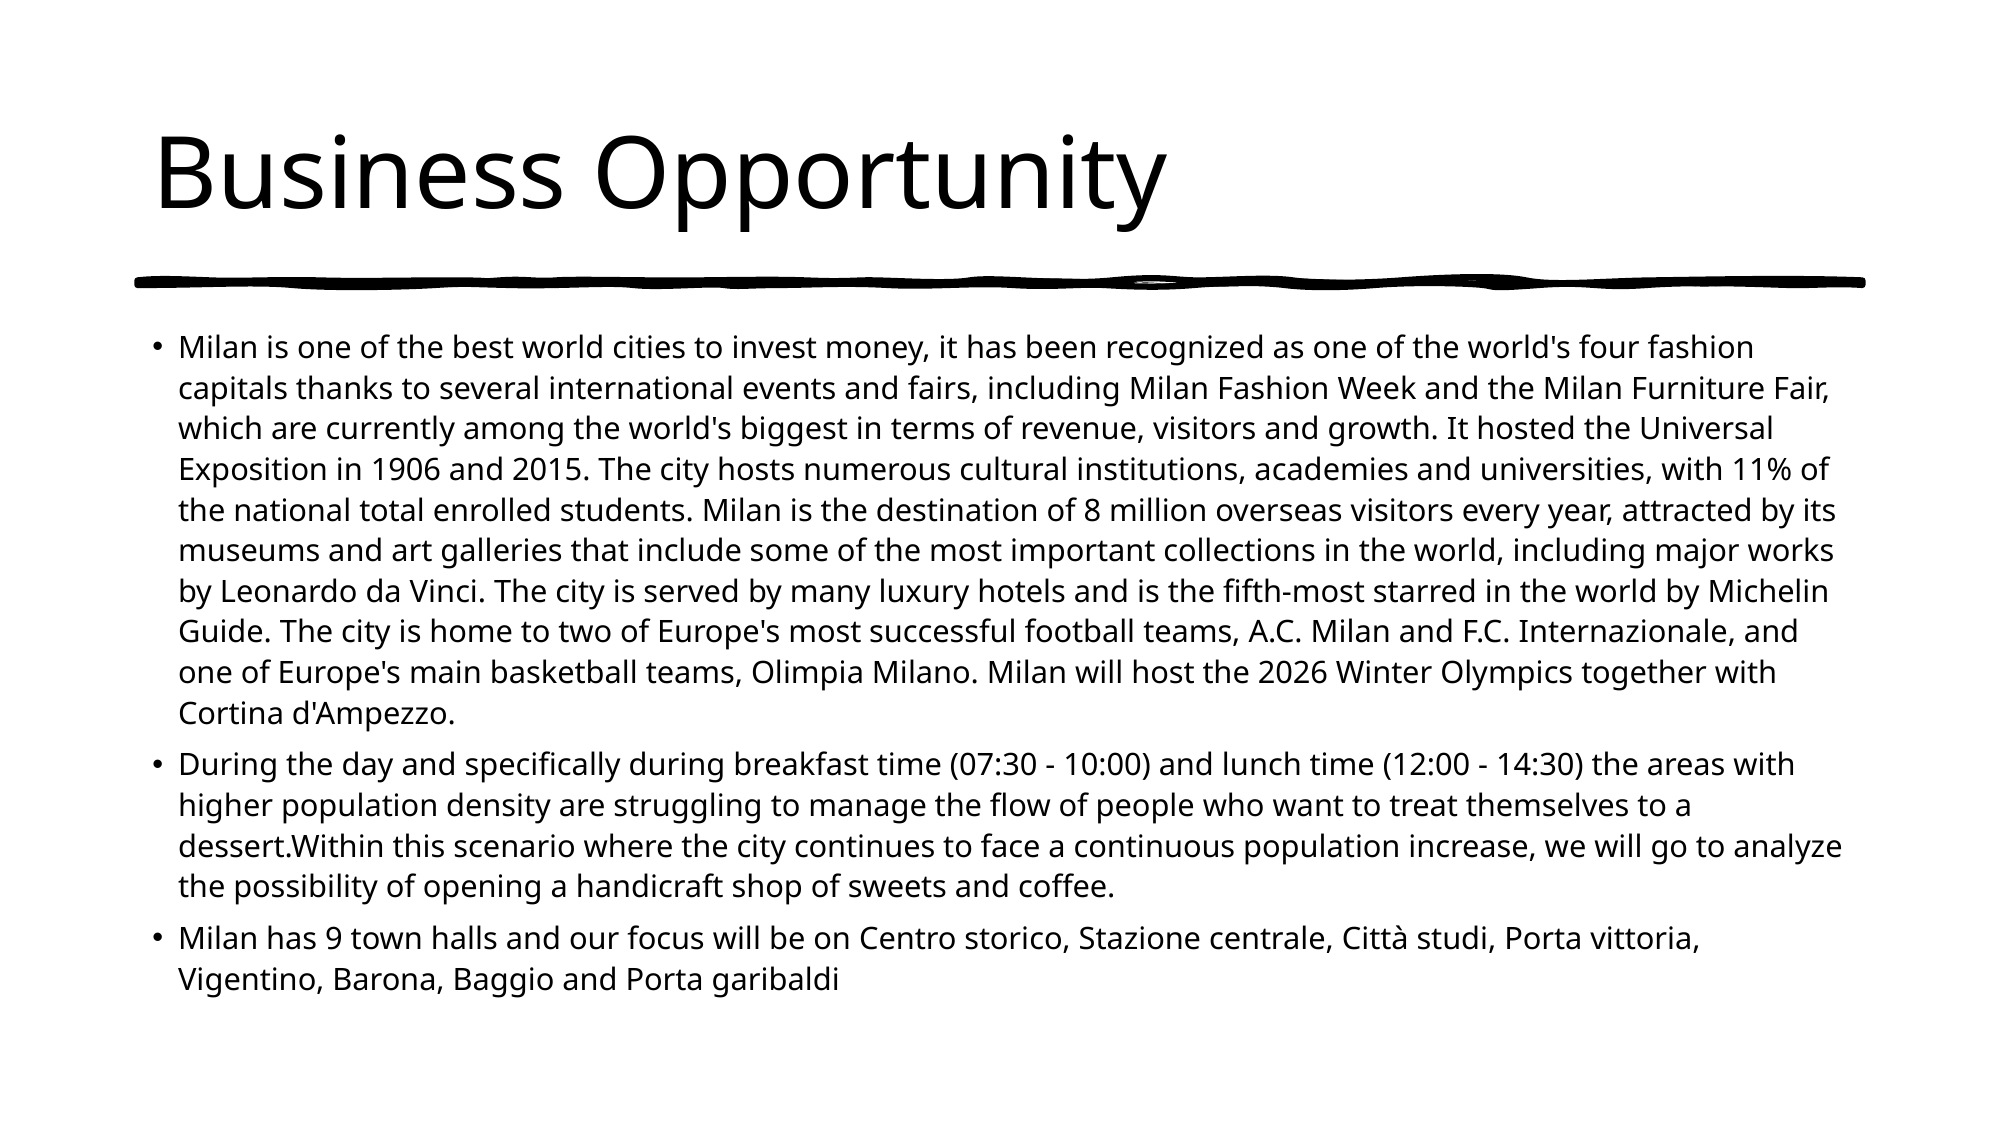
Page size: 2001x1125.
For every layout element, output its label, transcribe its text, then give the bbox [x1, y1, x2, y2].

list Milan is one of the best world cities to invest money, it has been recognized as one of the world's four fashion capitals thanks to several international events and fairs, including Milan Fashion Week and the Milan Furniture Fair, which are currently among the world's biggest in terms of revenue, visitors and growth. It hosted the Universal Exposition in 1906 and 2015. The city hosts numerous cultural institutions, academies and universities, with 11% of the national total enrolled students. Milan is the destination of 8 million overseas visitors every year, attracted by its museums and art galleries that include some of the most important collections in the world, including major works by Leonardo da Vinci. The city is served by many luxury hotels and is the fifth-most starred in the world by Michelin Guide. The city is home to two of Europe's most successful football teams, A.C. Milan and F.C. Internazionale, and one of Europe's main basketball teams, Olimpia Milano. Milan will host the 2026 Winter Olympics together with Cortina d'Ampezzo. During the day and specifically during breakfast time (07:30 - 10:00) and lunch time (12:00 - 14:30) the areas with higher population density are struggling to manage the flow of people who want to treat themselves to a dessert.Within this scenario where the city continues to face a continuous population increase, we will go to analyze the possibility of opening a handicraft shop of sweets and coffee. Milan has 9 town halls and our focus will be on Centro storico, Stazione centrale, Città studi, Porta vittoria, Vigentino, Barona, Baggio and Porta garibaldi [137, 316, 1863, 1014]
title Business Opportunity [137, 59, 1863, 278]
